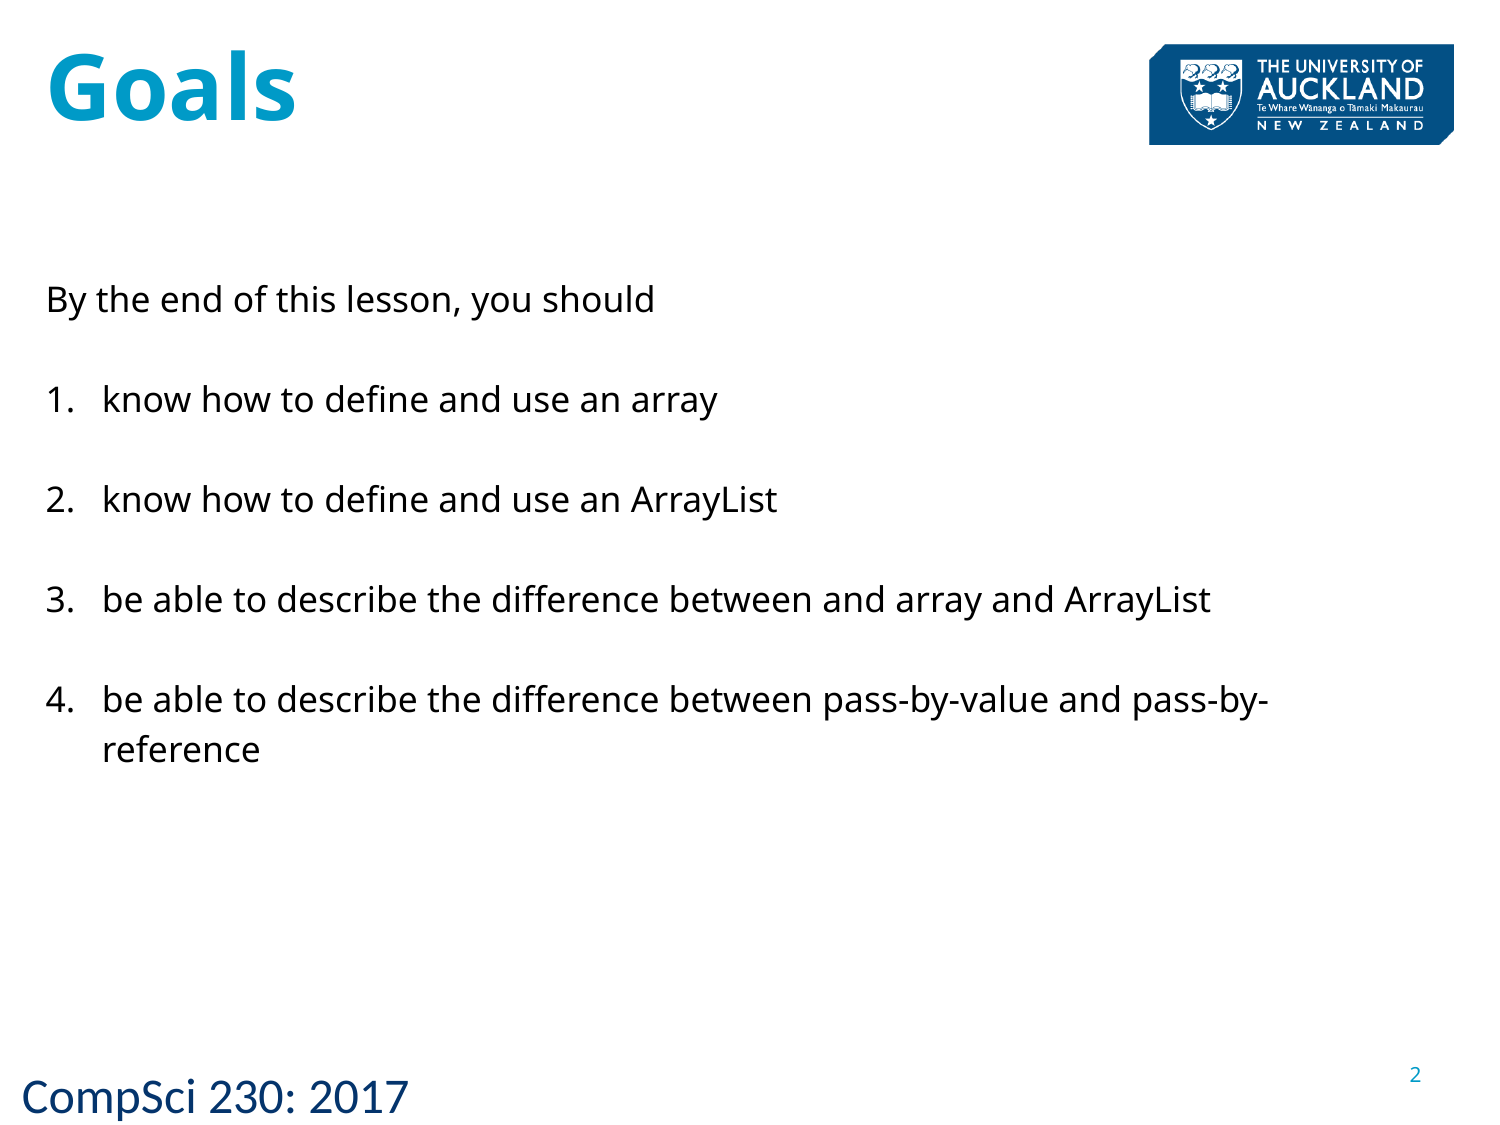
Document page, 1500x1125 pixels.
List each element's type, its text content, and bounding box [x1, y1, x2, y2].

list By the end of this lesson, you should know how to define and use an array know how to define and use an ArrayList be able to describe the difference between and array and ArrayList be able to describe the difference between pass-by-value and pass-by-reference [30, 261, 1395, 1101]
picture [1149, 44, 1454, 145]
title Goals [30, 21, 1348, 139]
slide_number 2 [1394, 1054, 1500, 1125]
